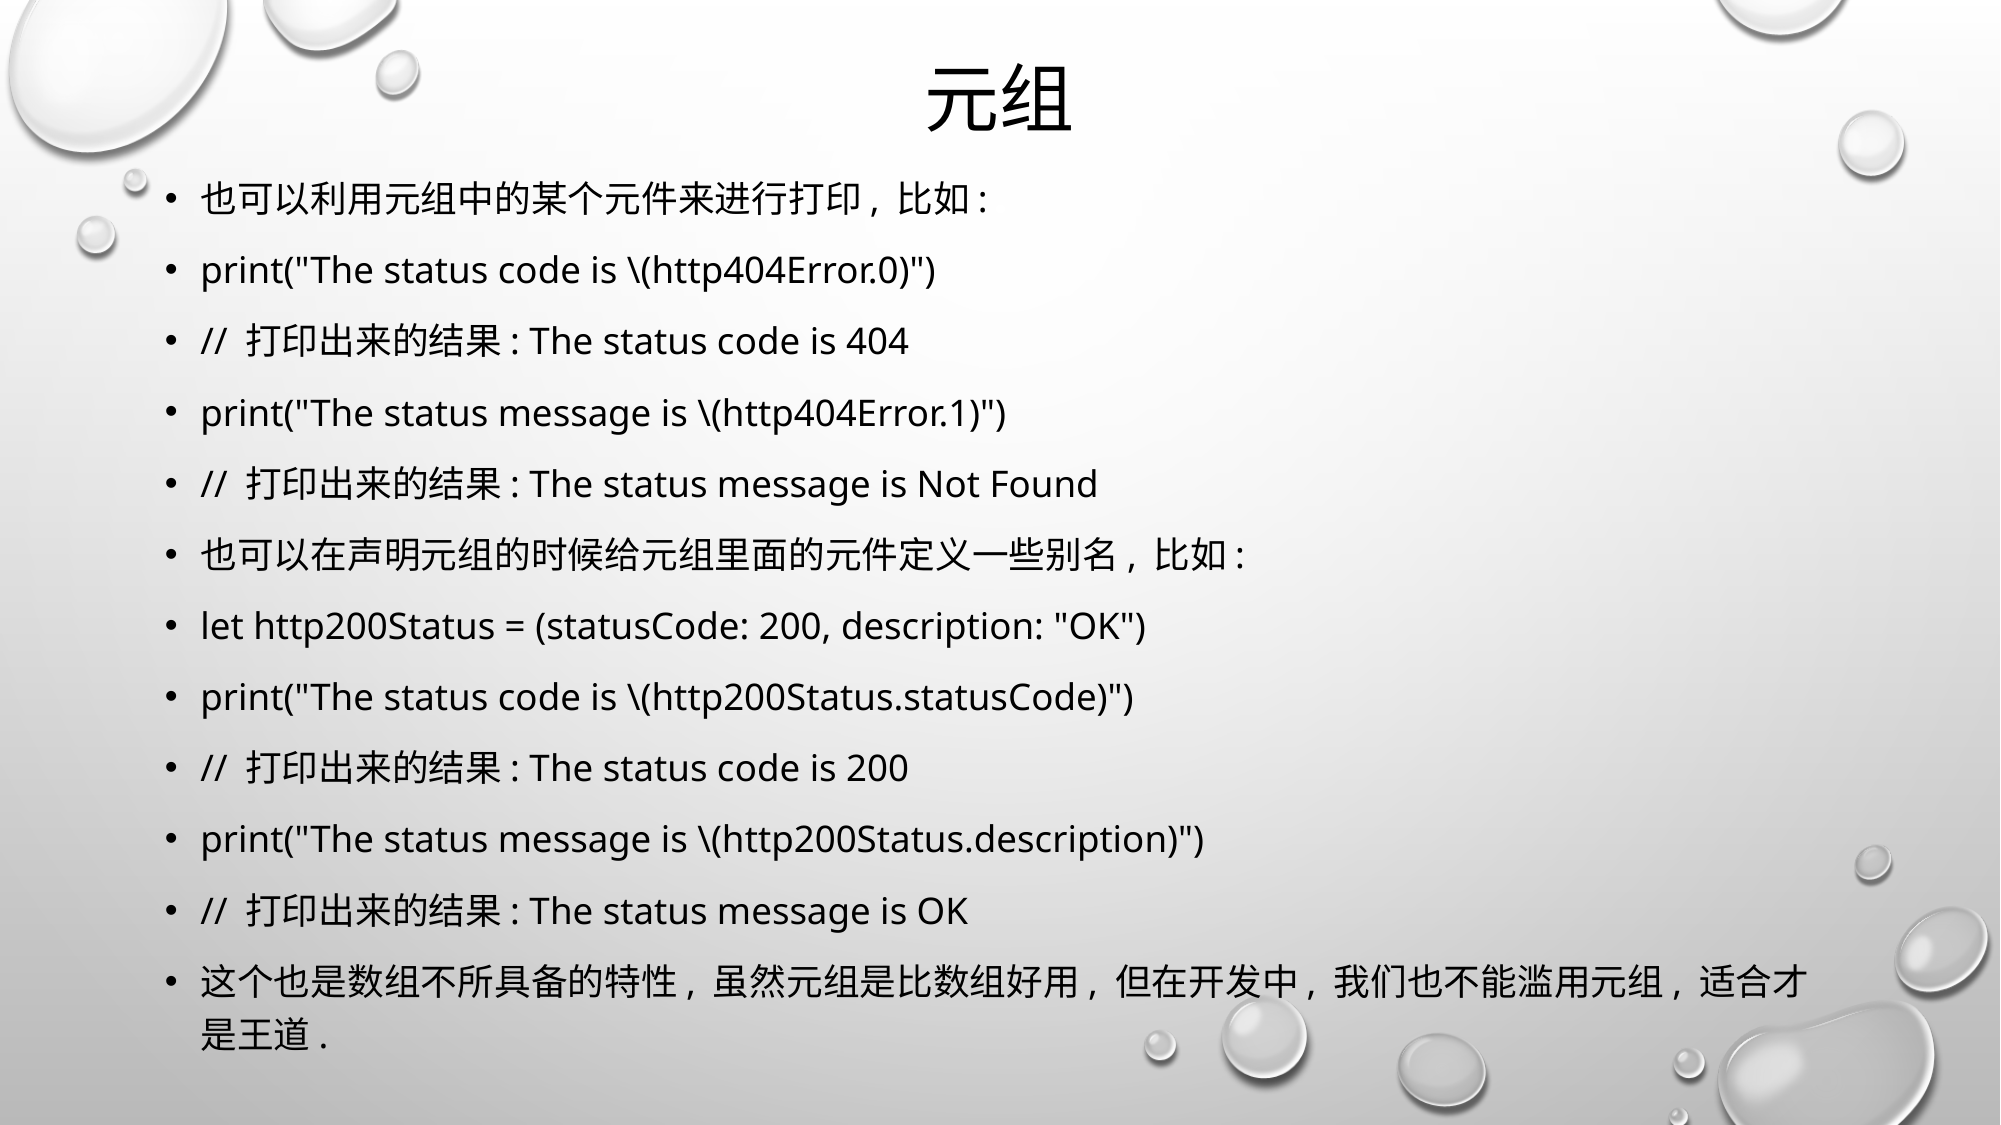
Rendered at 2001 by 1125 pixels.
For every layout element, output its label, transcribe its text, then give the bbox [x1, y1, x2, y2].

list 也可以利用元组中的某个元件来进行打印, 比如: print("The status code is \(http404Error.0)") // 打印出来的结果: The status code is 404 print("The status message is \(http404Error.1)") // 打印出来的结果: The status message is Not Found 也可以在声明元组的时候给元组里面的元件定义一些别名, 比如: let http200Status = (statusCode: 200, description: "OK") print("The status code is \(http200Status.statusCode)") // 打印出来的结果: The status code is 200 print("The status message is \(http200Status.description)") // 打印出来的结果: The status message is OK 这个也是数组不所具备的特性, 虽然元组是比数组好用, 但在开发中, 我们也不能滥用元组, 适合才是王道. [149, 159, 1850, 1065]
title 元组 [149, 45, 1851, 160]
picture [0, 0, 2000, 1125]
